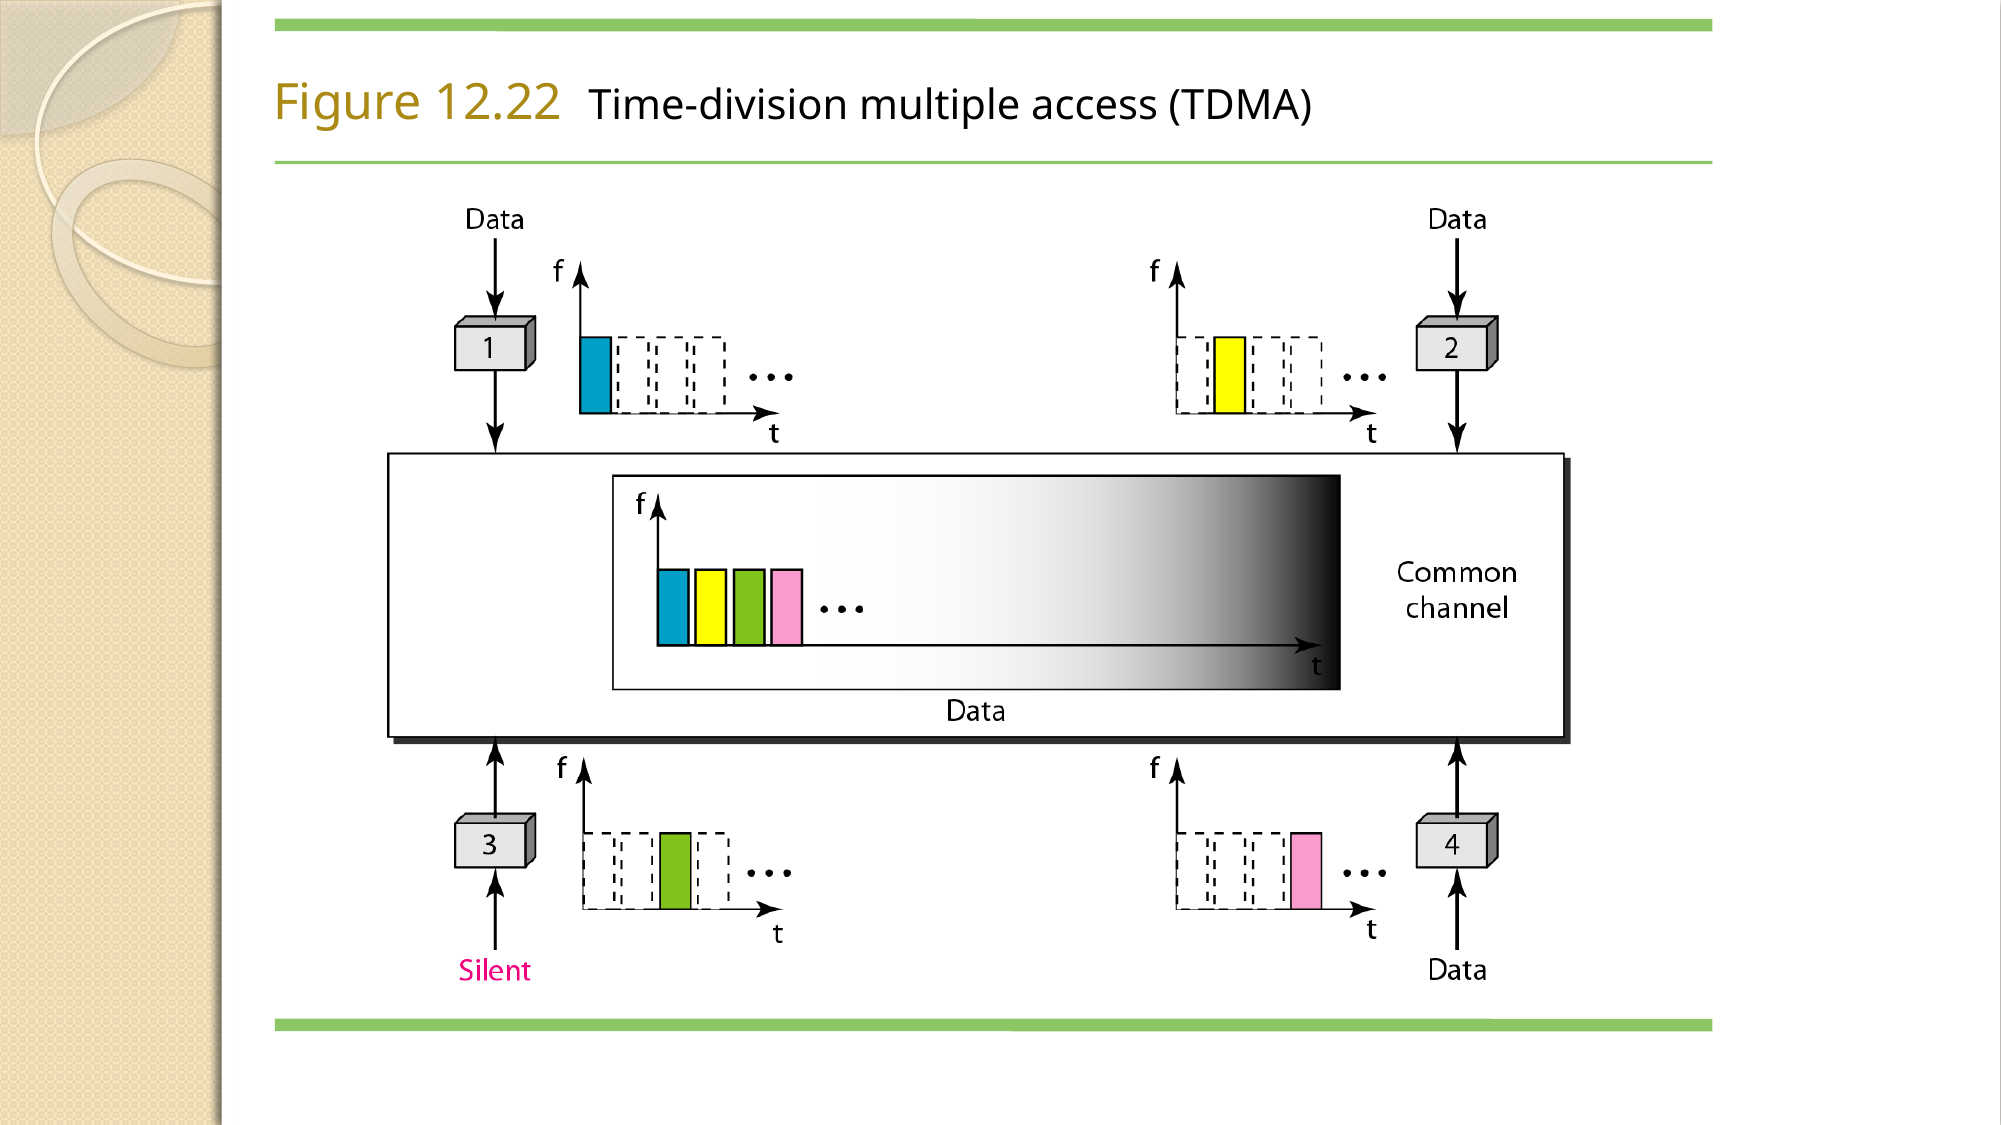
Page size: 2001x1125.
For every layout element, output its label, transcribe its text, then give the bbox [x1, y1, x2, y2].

text_box Figure 12.22 Time-division multiple access (TDMA) [258, 62, 1328, 138]
picture [387, 203, 1571, 988]
